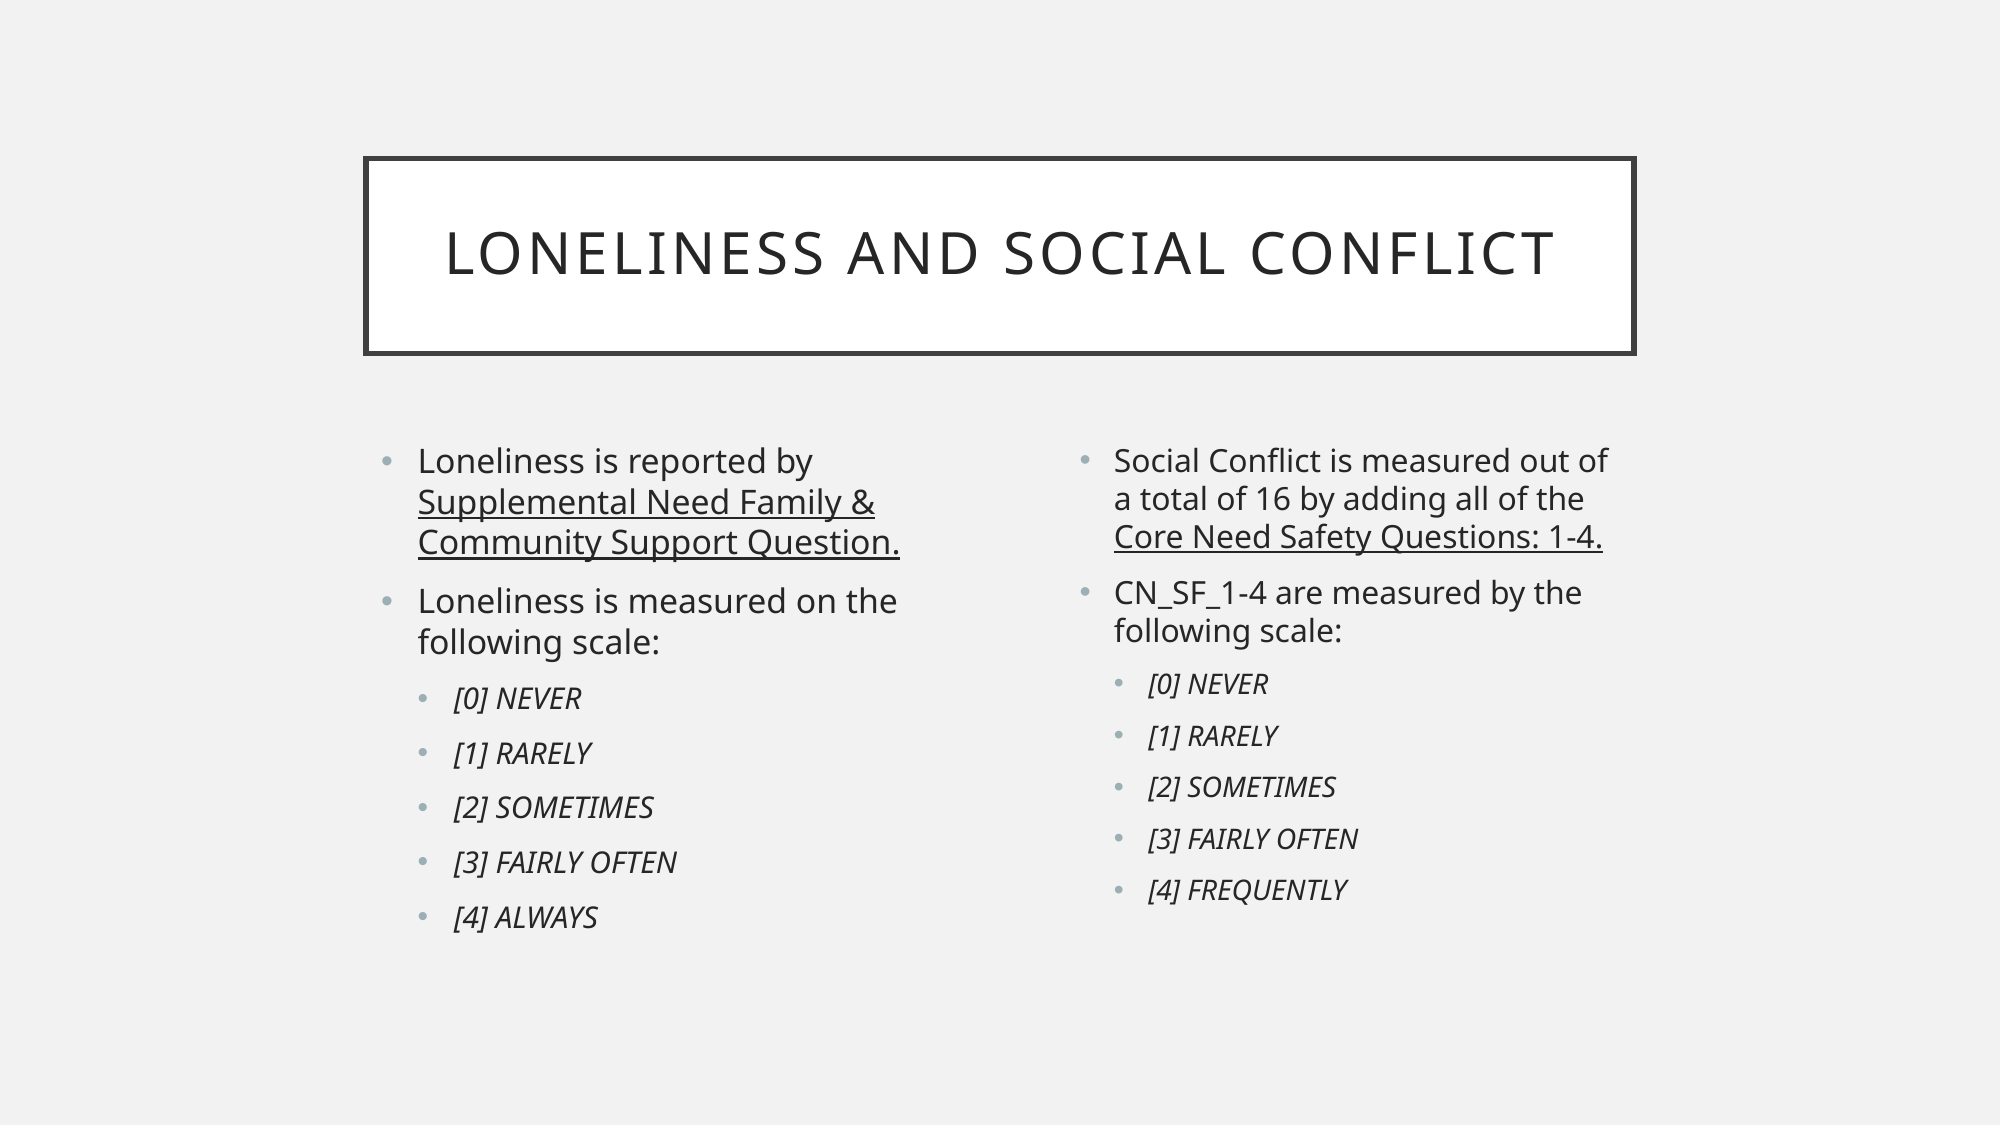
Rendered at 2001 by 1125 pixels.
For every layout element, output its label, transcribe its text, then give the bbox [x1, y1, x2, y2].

title Loneliness and Social Conflict [363, 156, 1637, 356]
text_box Social Conflict is measured out of a total of 16 by adding all of the Core Need Safety Questions: 1-4. CN_SF_1-4 are measured by the following scale: [0] NEVER [1] RARELY [2] SOMETIMES [3] FAIRLY OFTEN [4] FREQUENTLY [1064, 432, 1634, 942]
list Loneliness is reported by Supplemental Need Family & Community Support Question. Loneliness is measured on the following scale: [0] NEVER [1] RARELY [2] SOMETIMES [3] FAIRLY OFTEN [4] ALWAYS [366, 432, 936, 942]
